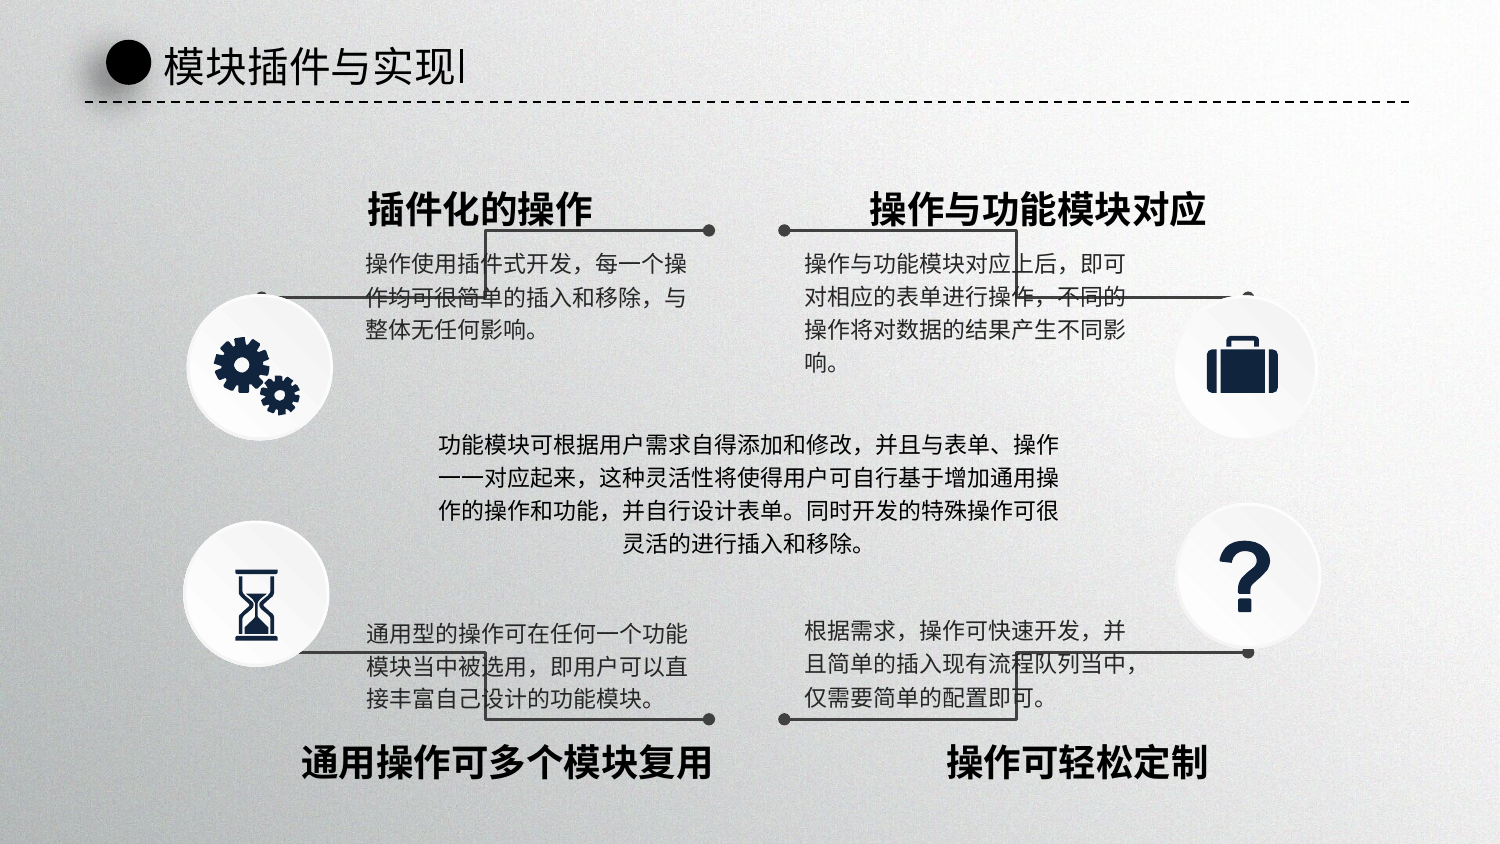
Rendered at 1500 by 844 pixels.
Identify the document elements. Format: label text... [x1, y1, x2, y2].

text_box 操作使用插件式开发，每一个操作均可很简单的插入和移除，与整体无任何影响。 [354, 305, 709, 363]
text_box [1171, 295, 1319, 442]
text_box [261, 230, 710, 298]
picture [0, 0, 1500, 844]
text_box 操作与功能模块对应上后，即可对相应的表单进行操作，不同的操作将对数据的结果产生不同影响。 [793, 305, 1147, 382]
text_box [784, 230, 1249, 298]
text_box 模块插件与实现 [149, 33, 471, 99]
text_box 根据需求，操作可快速开发，并且简单的插入现有流程队列当中，仅需要简单的配置即可。 [793, 606, 1146, 650]
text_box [182, 520, 330, 667]
text_box [104, 37, 149, 87]
text_box 操作可轻松定制 [935, 733, 1221, 790]
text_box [1174, 502, 1322, 650]
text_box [784, 651, 1249, 720]
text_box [261, 651, 710, 720]
text_box 插件化的操作 [356, 180, 605, 228]
text_box 通用操作可多个模块复用 [289, 733, 726, 790]
text_box 功能模块可根据用户需求自得添加和修改，并且与表单、操作一一对应起来，这种灵活性将使得用户可自行基于增加通用操作的操作和功能，并自行设计表单。同时开发的特殊操作可很灵活的进行插入和移除。 [425, 421, 1073, 562]
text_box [186, 293, 334, 441]
text_box 通用型的操作可在任何一个功能模块当中被选用，即用户可以直接丰富自己设计的功能模块。 [355, 607, 709, 651]
text_box 操作与功能模块对应 [858, 180, 1219, 228]
